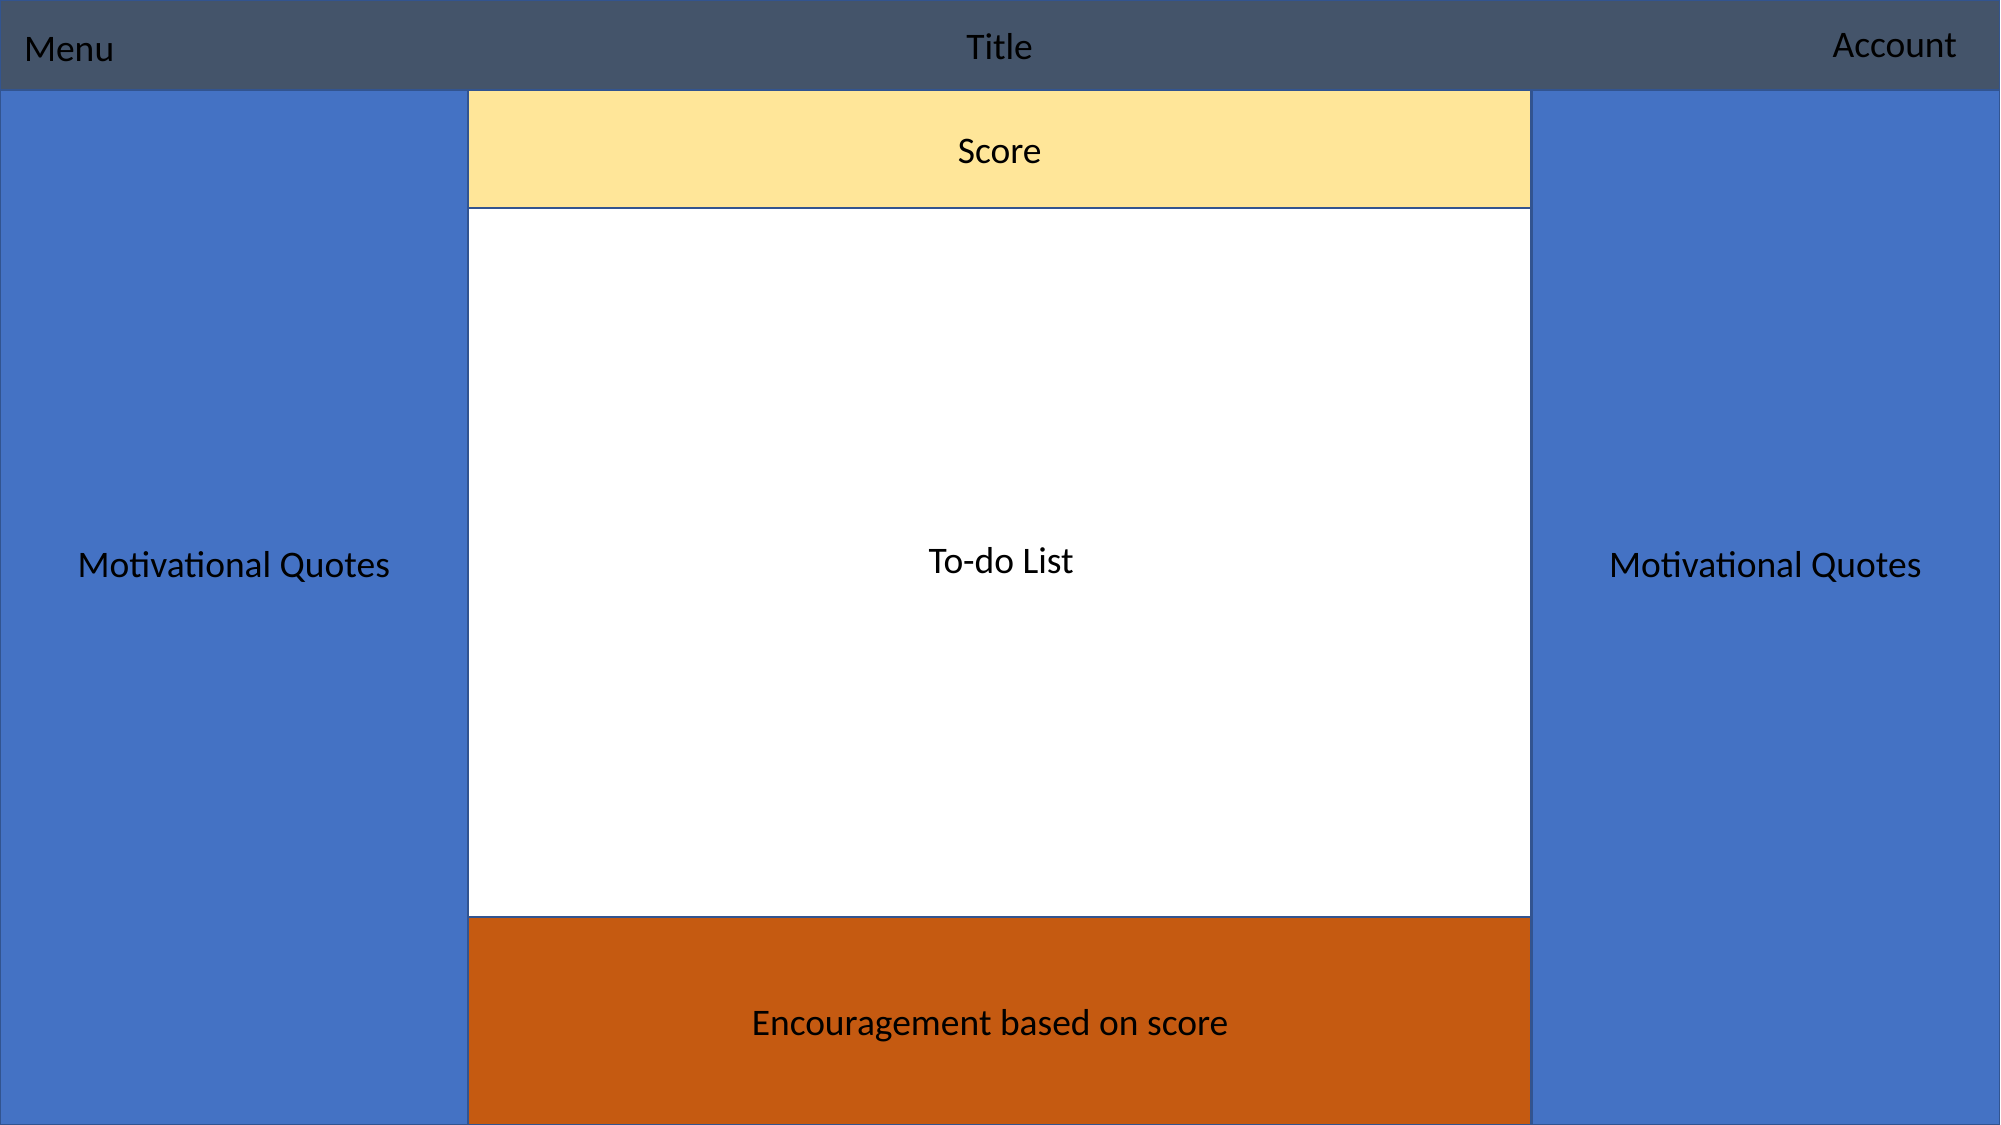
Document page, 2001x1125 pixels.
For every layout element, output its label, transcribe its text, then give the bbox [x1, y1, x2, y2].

text_box [467, 916, 1532, 1125]
text_box Score [943, 118, 1057, 179]
text_box Menu [9, 16, 130, 77]
text_box [1530, 91, 2000, 1125]
text_box [0, 91, 469, 1125]
text_box Account [1817, 12, 1972, 73]
text_box [467, 89, 1532, 209]
text_box Motivational Quotes [62, 532, 406, 592]
text_box Encouragement based on score [737, 990, 1244, 1051]
text_box To-do List [913, 529, 1899, 589]
text_box Title [951, 14, 1048, 75]
text_box Motivational Quotes [1594, 533, 1937, 593]
text_box [0, 0, 2000, 91]
